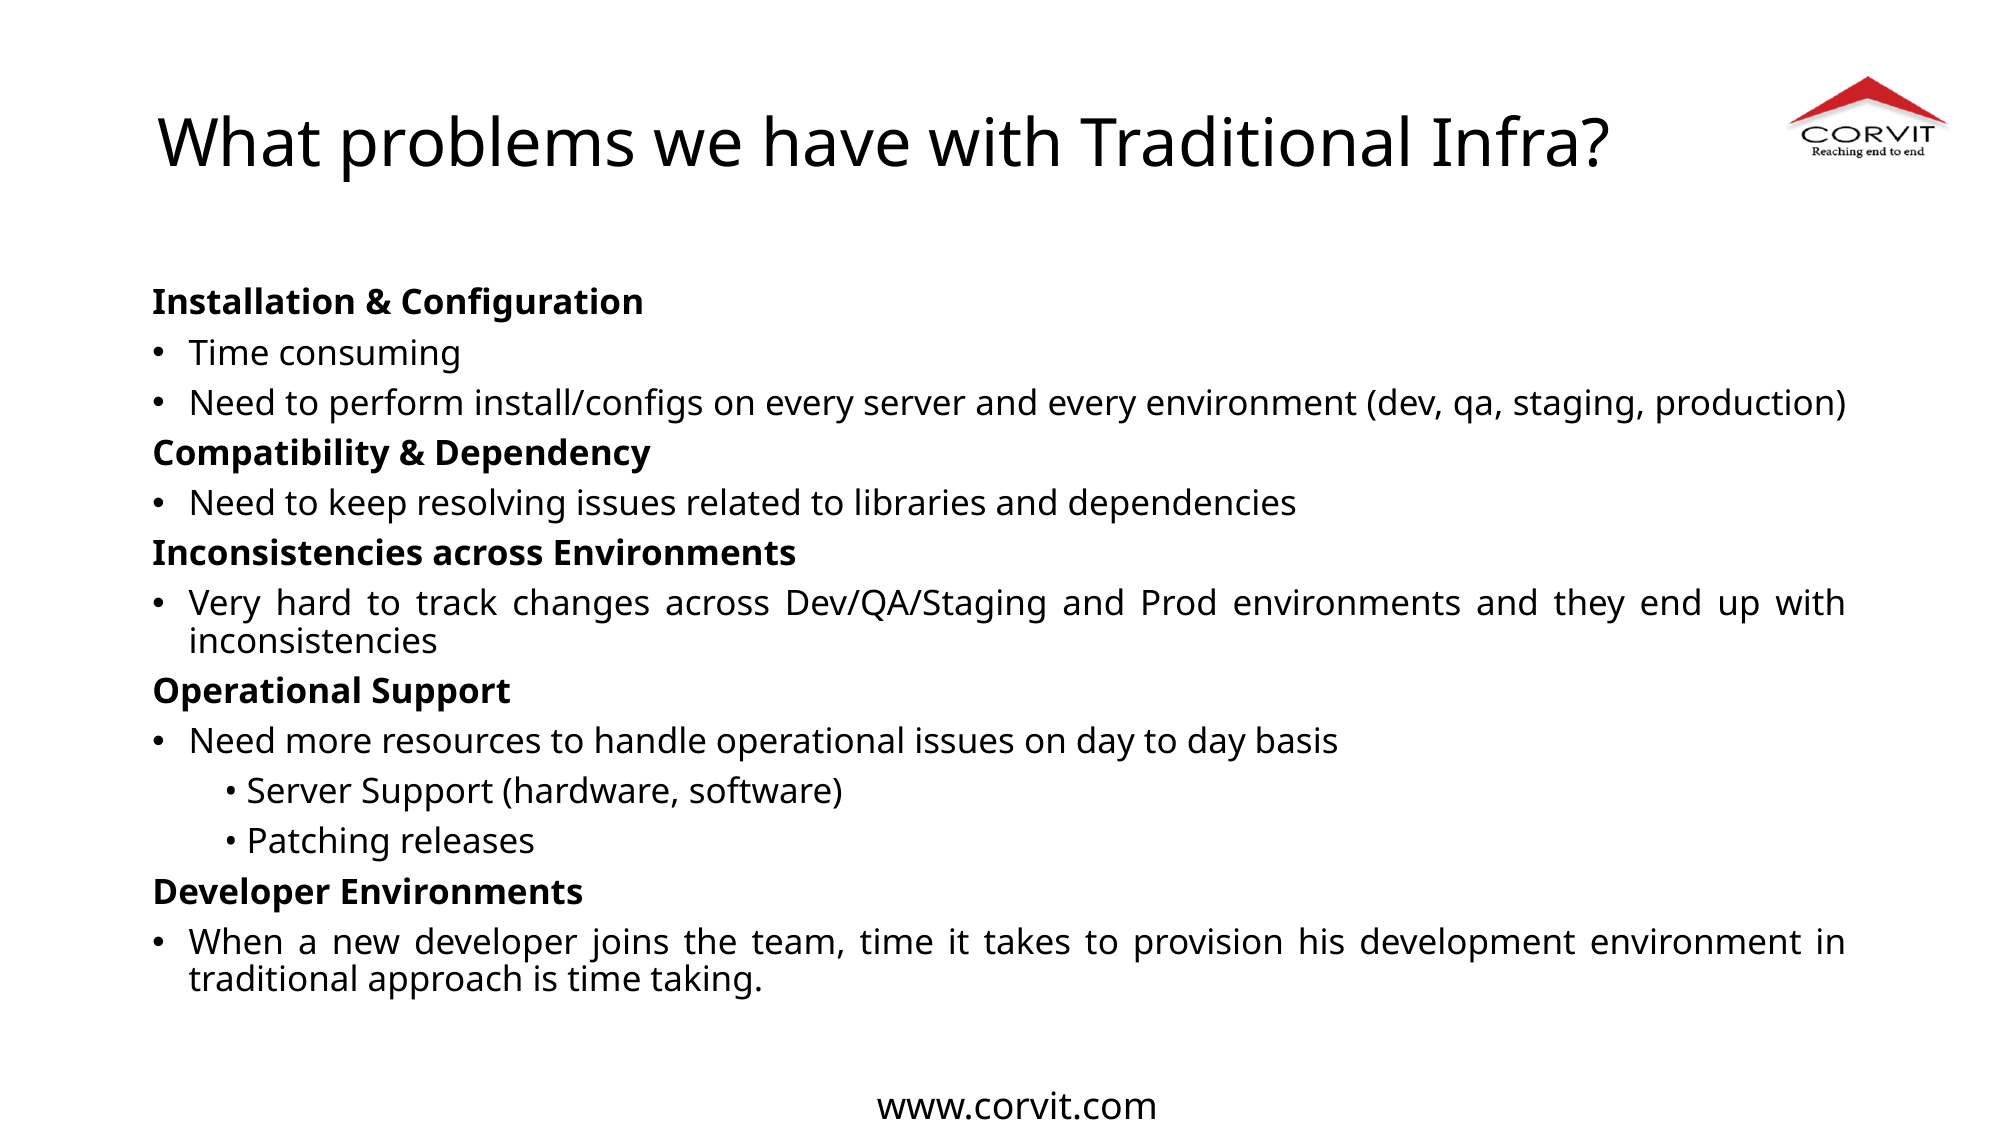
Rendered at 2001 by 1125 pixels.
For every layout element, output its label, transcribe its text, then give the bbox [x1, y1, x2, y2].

list Installation & Configuration Time consuming Need to perform install/configs on every server and every environment (dev, qa, staging, production) Compatibility & Dependency Need to keep resolving issues related to libraries and dependencies Inconsistencies across Environments Very hard to track changes across Dev/QA/Staging and Prod environments and they end up with inconsistencies Operational Support Need more resources to handle operational issues on day to day basis • Server Support (hardware, software) • Patching releases Developer Environments When a new developer joins the team, time it takes to provision his development environment in traditional approach is time taking. [137, 277, 1863, 1051]
title What problems we have with Traditional Infra? [142, 35, 1868, 254]
picture [1783, 73, 1951, 163]
text_box www.corvit.com [34, 1074, 2000, 1125]
